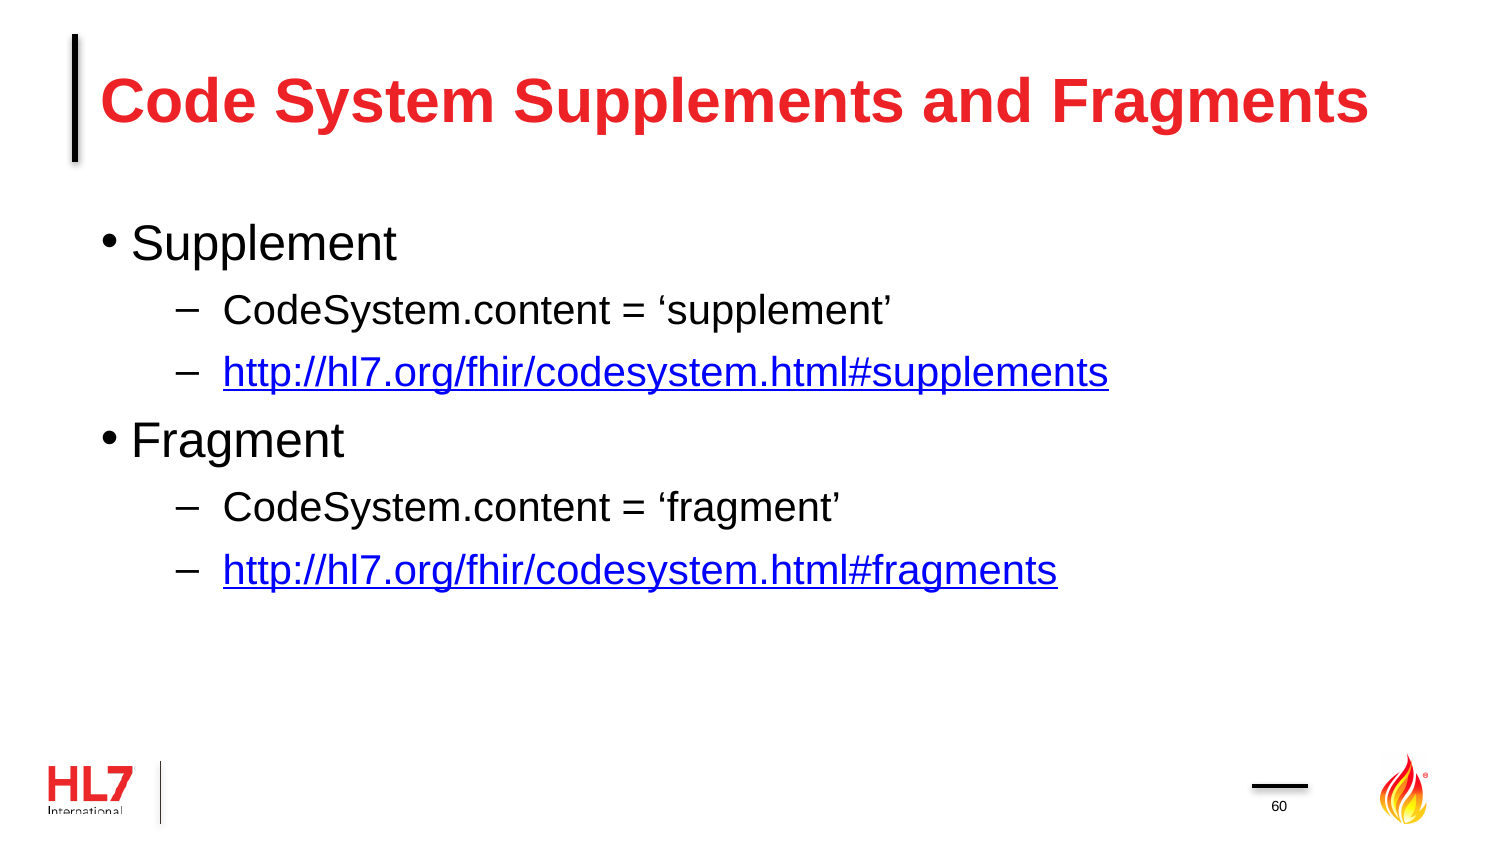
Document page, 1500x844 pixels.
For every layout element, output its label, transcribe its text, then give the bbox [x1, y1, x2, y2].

picture [1380, 753, 1428, 824]
list Supplement CodeSystem.content = ‘supplement’ http://hl7.org/fhir/codesystem.html#supplements Fragment CodeSystem.content = ‘fragment’ http://hl7.org/fhir/codesystem.html#fragments [100, 210, 1451, 750]
title Code System Supplements and Fragments [100, 33, 1451, 163]
slide_number 60 [1257, 788, 1302, 815]
